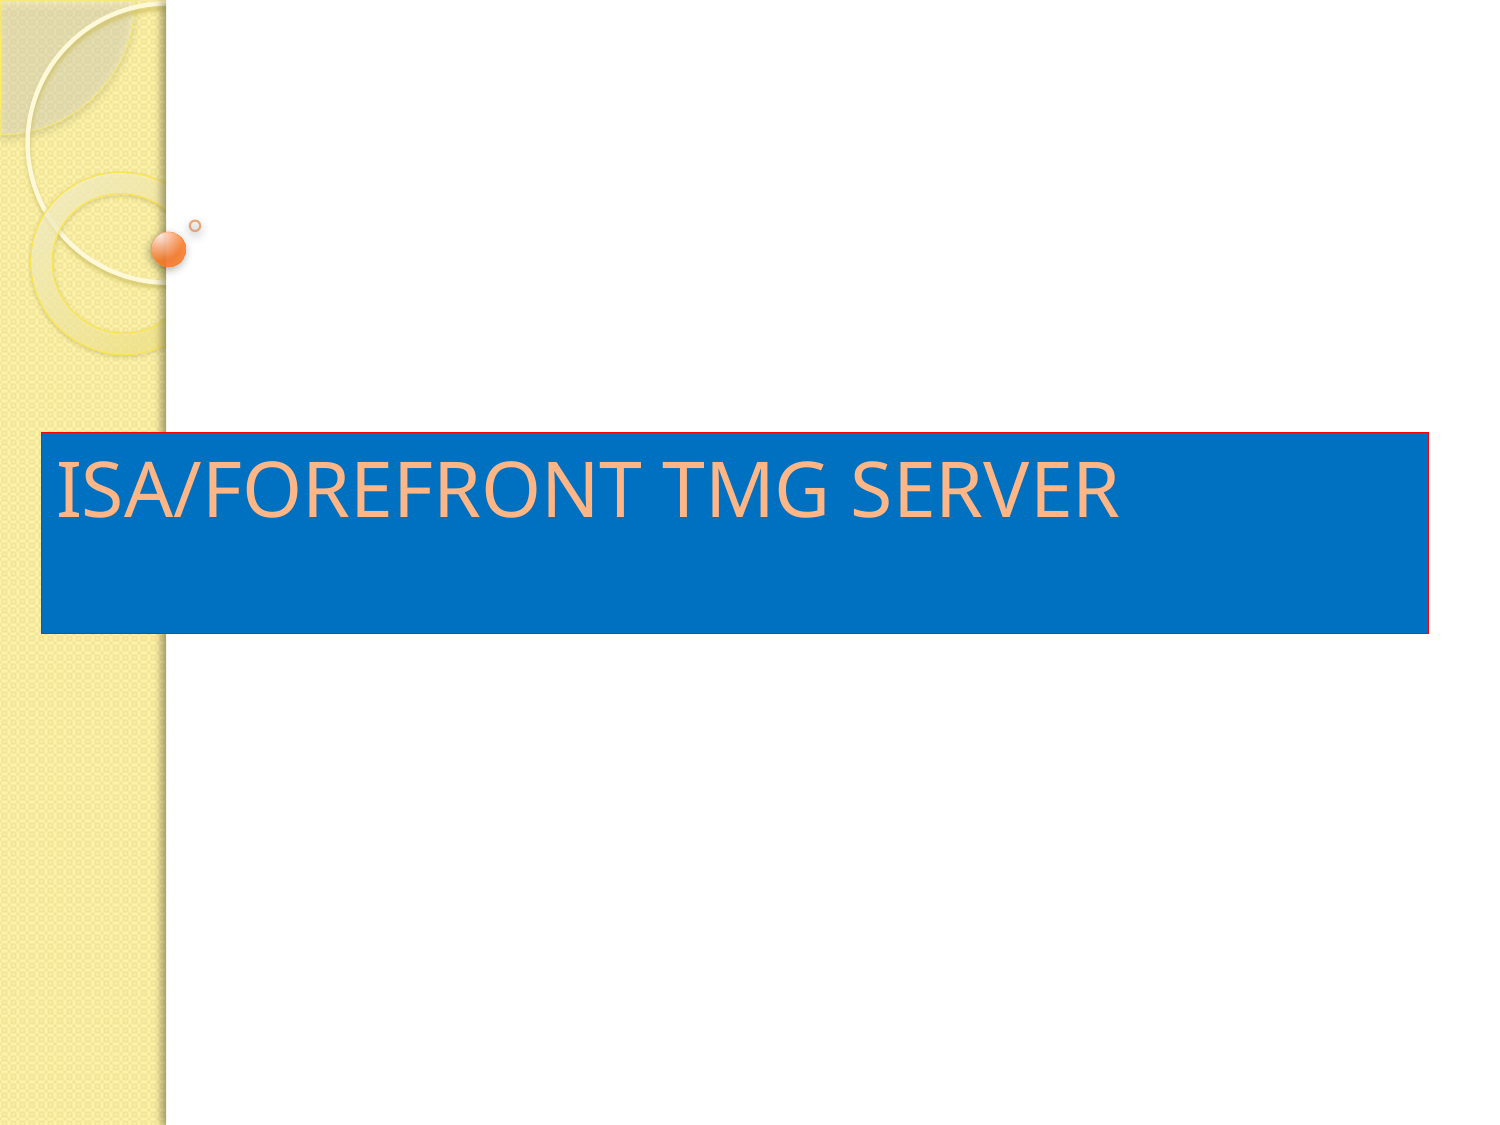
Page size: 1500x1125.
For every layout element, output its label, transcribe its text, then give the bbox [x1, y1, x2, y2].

title ISA/FOREFRONT TMG SERVER [41, 432, 1429, 634]
